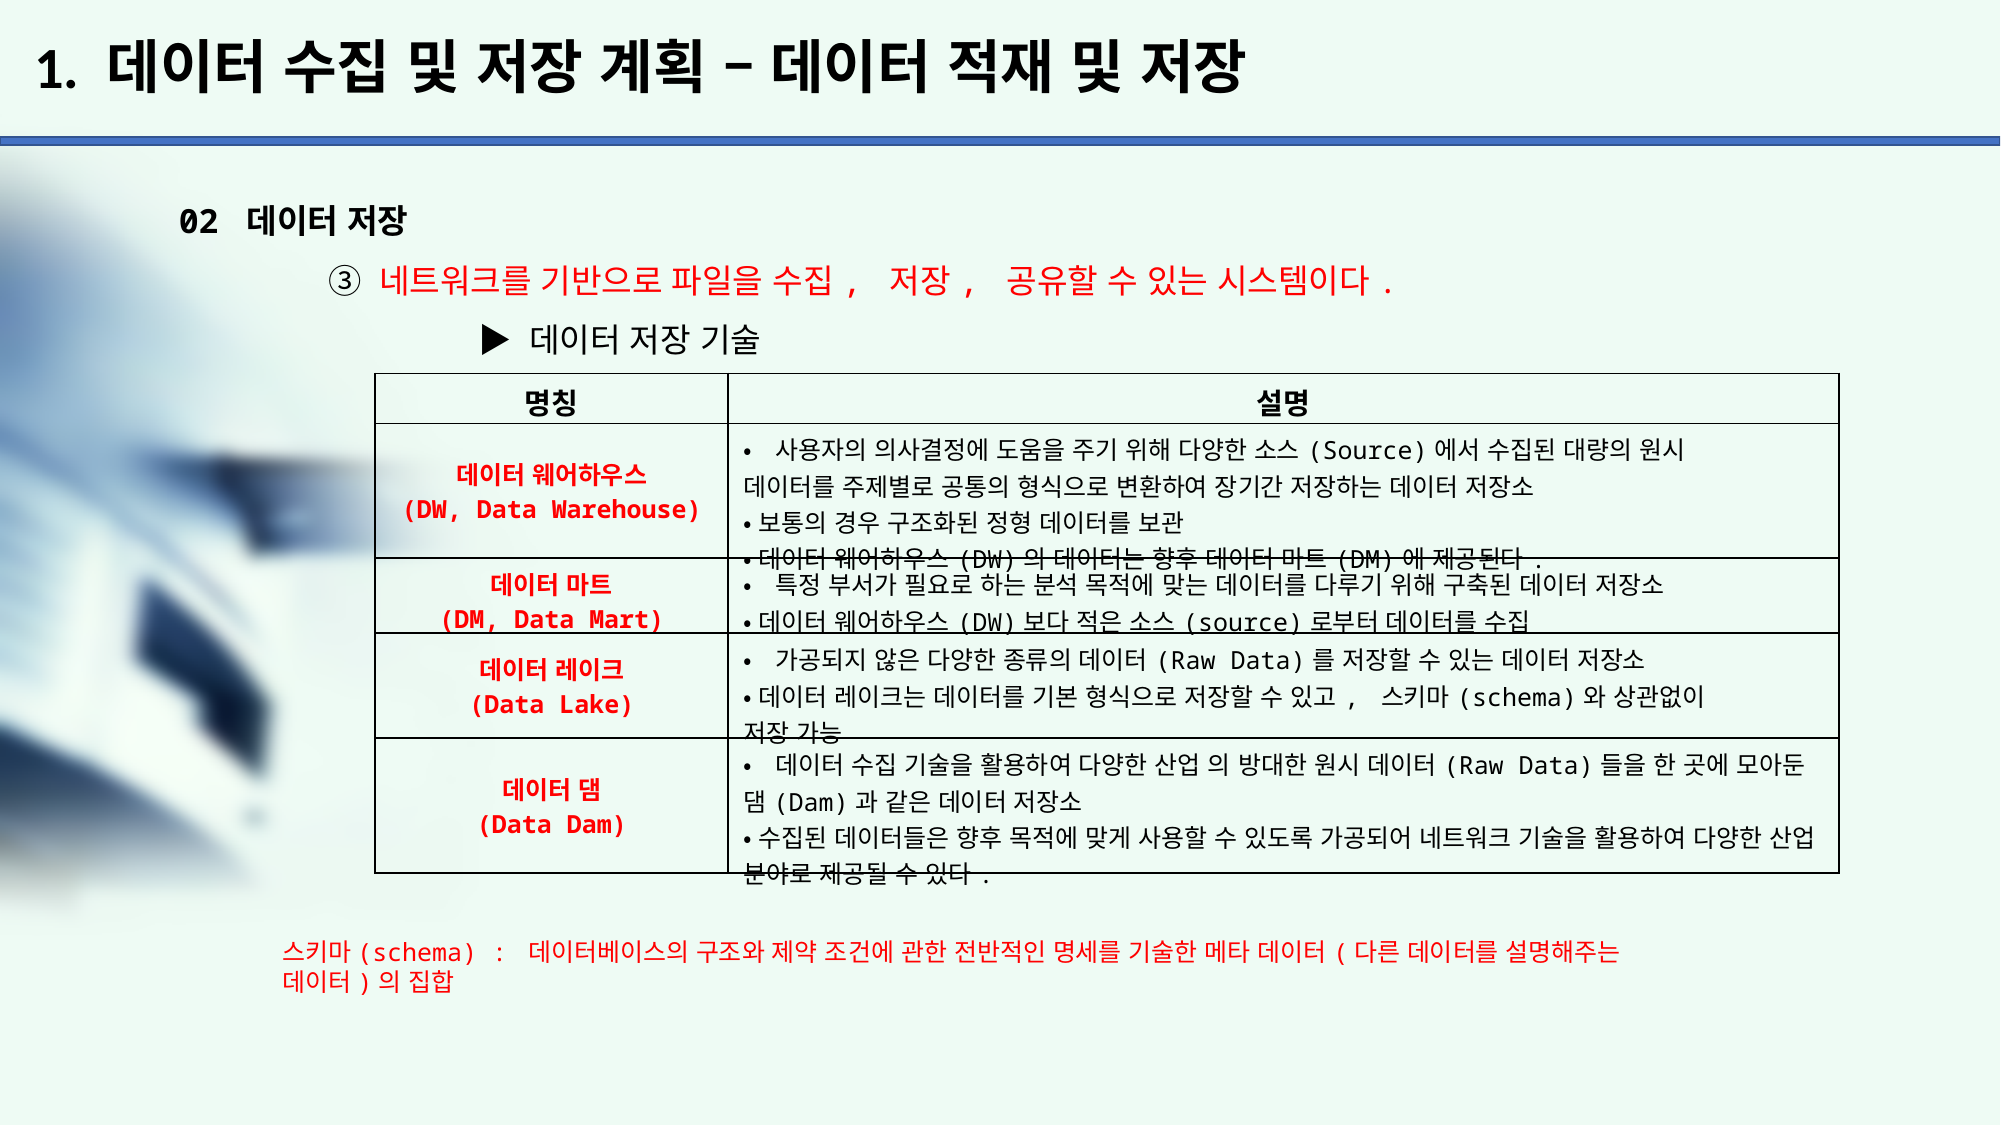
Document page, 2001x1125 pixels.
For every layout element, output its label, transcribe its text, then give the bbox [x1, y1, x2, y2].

table_cell •사용자의 의사결정에 도움을 주기 위해 다양한 소스(Source)에서 수집된 대량의 원시 데이터를 주제별로 공통의 형식으로 변환하여 장기간 저장하는 데이터 저장소 •보통의 경우 구조화된 정형 데이터를 보관 •데이터 웨어하우스(DW)의 데이터는 향후 데이터 마트(DM)에 제공된다. [729, 424, 1838, 557]
text_box 02 데이터 저장 ③ 네트워크를 기반으로 파일을 수집, 저장, 공유할 수 있는 시스템이다. ▶ 데이터 저장 기술 [163, 172, 1922, 846]
title 1. 데이터 수집 및 저장 계획 – 데이터 적재 및 저장 [19, 14, 1745, 126]
table_cell 데이터 마트 (DM, Data Mart) [376, 559, 727, 632]
table_cell 데이터 웨어하우스 (DW, Data Warehouse) [376, 424, 727, 557]
text_box 스키마(schema) : 데이터베이스의 구조와 제약 조건에 관한 전반적인 명세를 기술한 메타 데이터(다른 데이터를 설명해주는 데이터)의 집합 [267, 928, 1792, 1004]
table_header 설명 [729, 374, 1838, 423]
table_cell •특정 부서가 필요로 하는 분석 목적에 맞는 데이터를 다루기 위해 구축된 데이터 저장소 •데이터 웨어하우스(DW)보다 적은 소스(source)로부터 데이터를 수집 [729, 559, 1838, 632]
table_cell 데이터 레이크 (Data Lake) [376, 634, 727, 737]
table_header 명칭 [376, 374, 727, 423]
picture [0, 146, 2000, 1125]
table_cell 데이터 댐 (Data Dam) [376, 739, 727, 872]
picture [0, 0, 2000, 136]
table_cell •가공되지 않은 다양한 종류의 데이터(Raw Data)를 저장할 수 있는 데이터 저장소 •데이터 레이크는 데이터를 기본 형식으로 저장할 수 있고, 스키마(schema)와 상관없이 저장 가능 [729, 634, 1838, 737]
table_cell •데이터 수집 기술을 활용하여 다양한 산업 의 방대한 원시 데이터(Raw Data)들을 한 곳에 모아둔 댐(Dam)과 같은 데이터 저장소 •수집된 데이터들은 향후 목적에 맞게 사용할 수 있도록 가공되어 네트워크 기술을 활용하여 다양한 산업 분야로 제공될 수 있다. [729, 739, 1838, 872]
